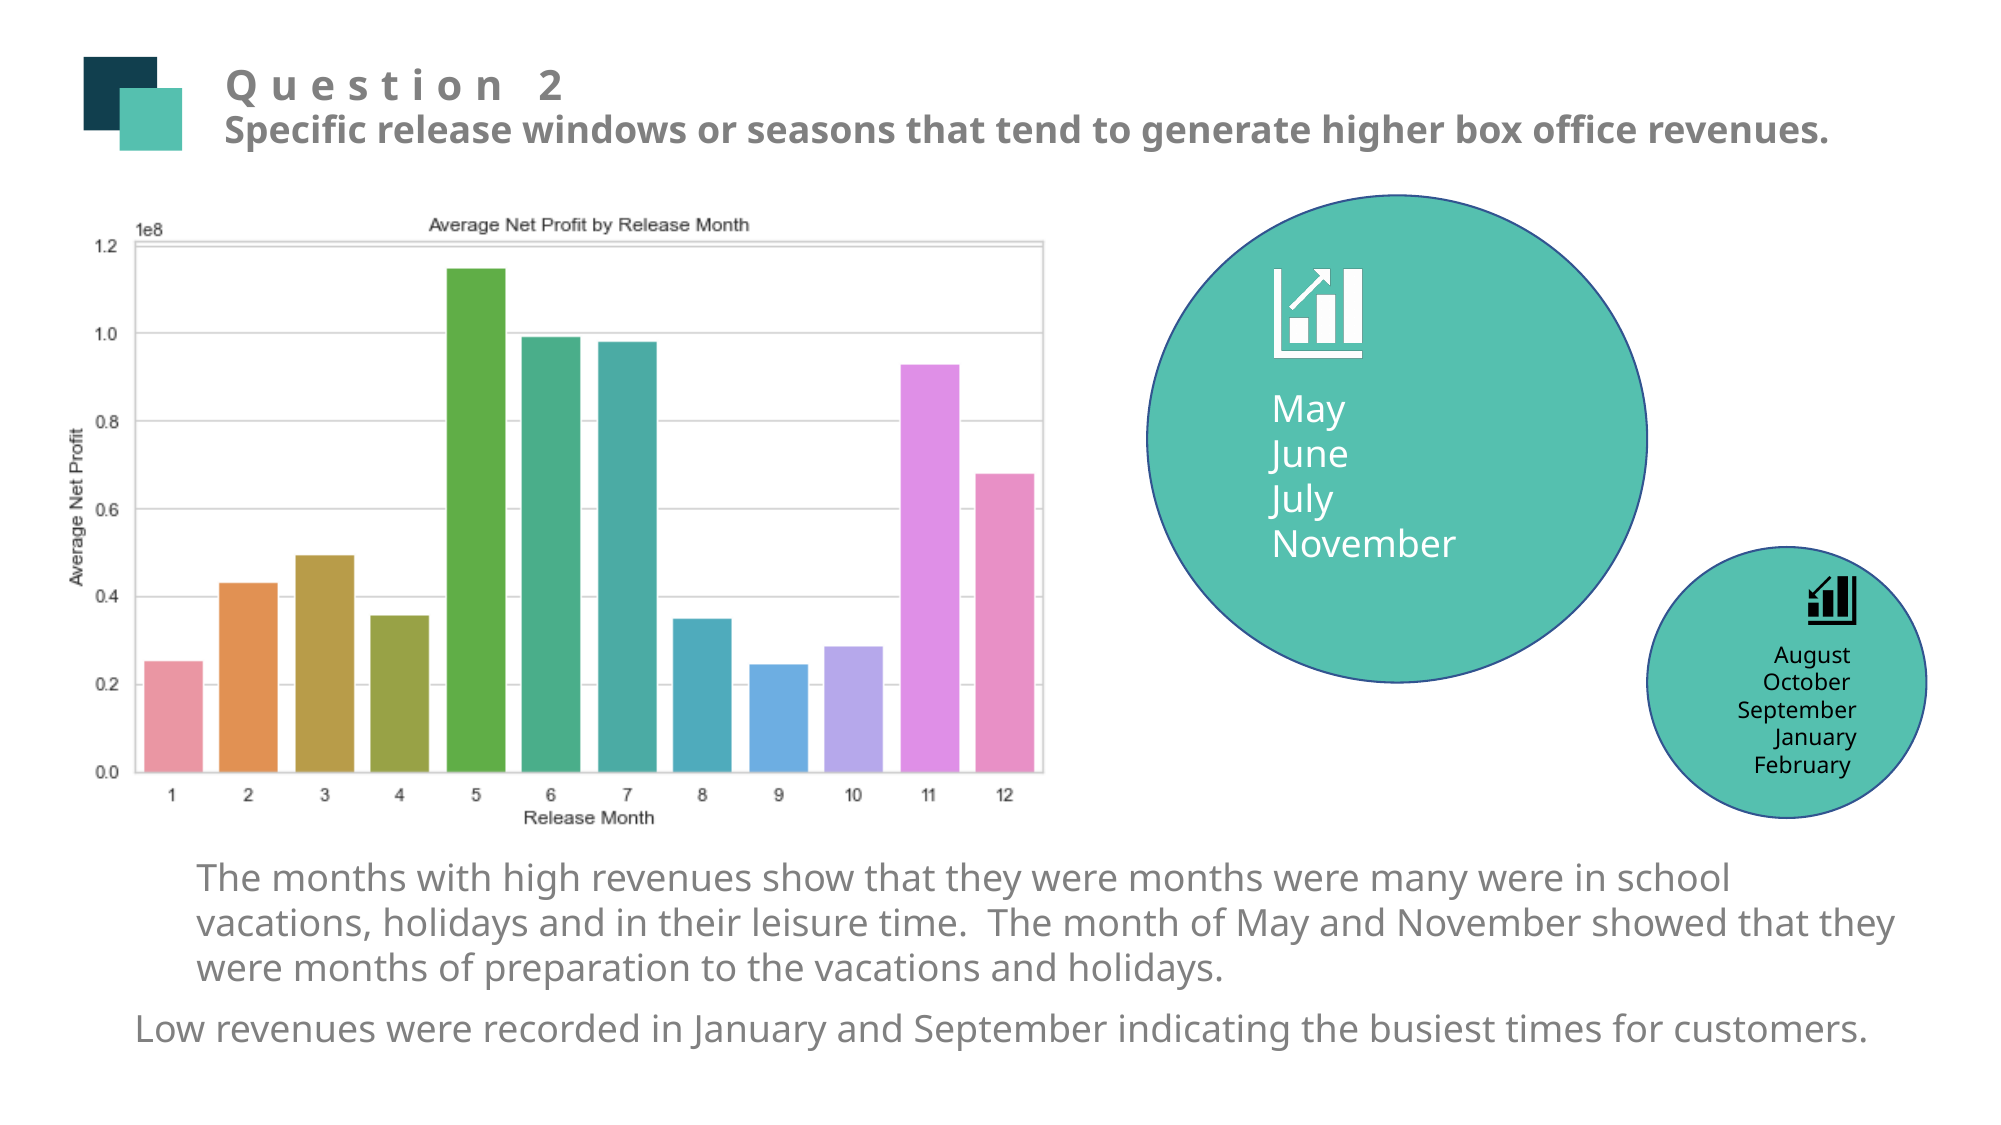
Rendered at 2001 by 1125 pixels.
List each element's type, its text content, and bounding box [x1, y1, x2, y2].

text_box Specific release windows or seasons that tend to generate higher box office revenues. [209, 98, 2000, 158]
text_box Low revenues were recorded in January and September indicating the busiest times for customers. [119, 998, 1956, 1058]
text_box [1647, 546, 1927, 818]
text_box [1147, 195, 1648, 683]
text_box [83, 50, 580, 151]
text_box The months with high revenues show that they were months were many were in school vacations, holidays and in their leisure time. The month of May and November showed that they were months of preparation to the vacations and holidays. [181, 846, 1927, 997]
picture [60, 207, 1054, 839]
